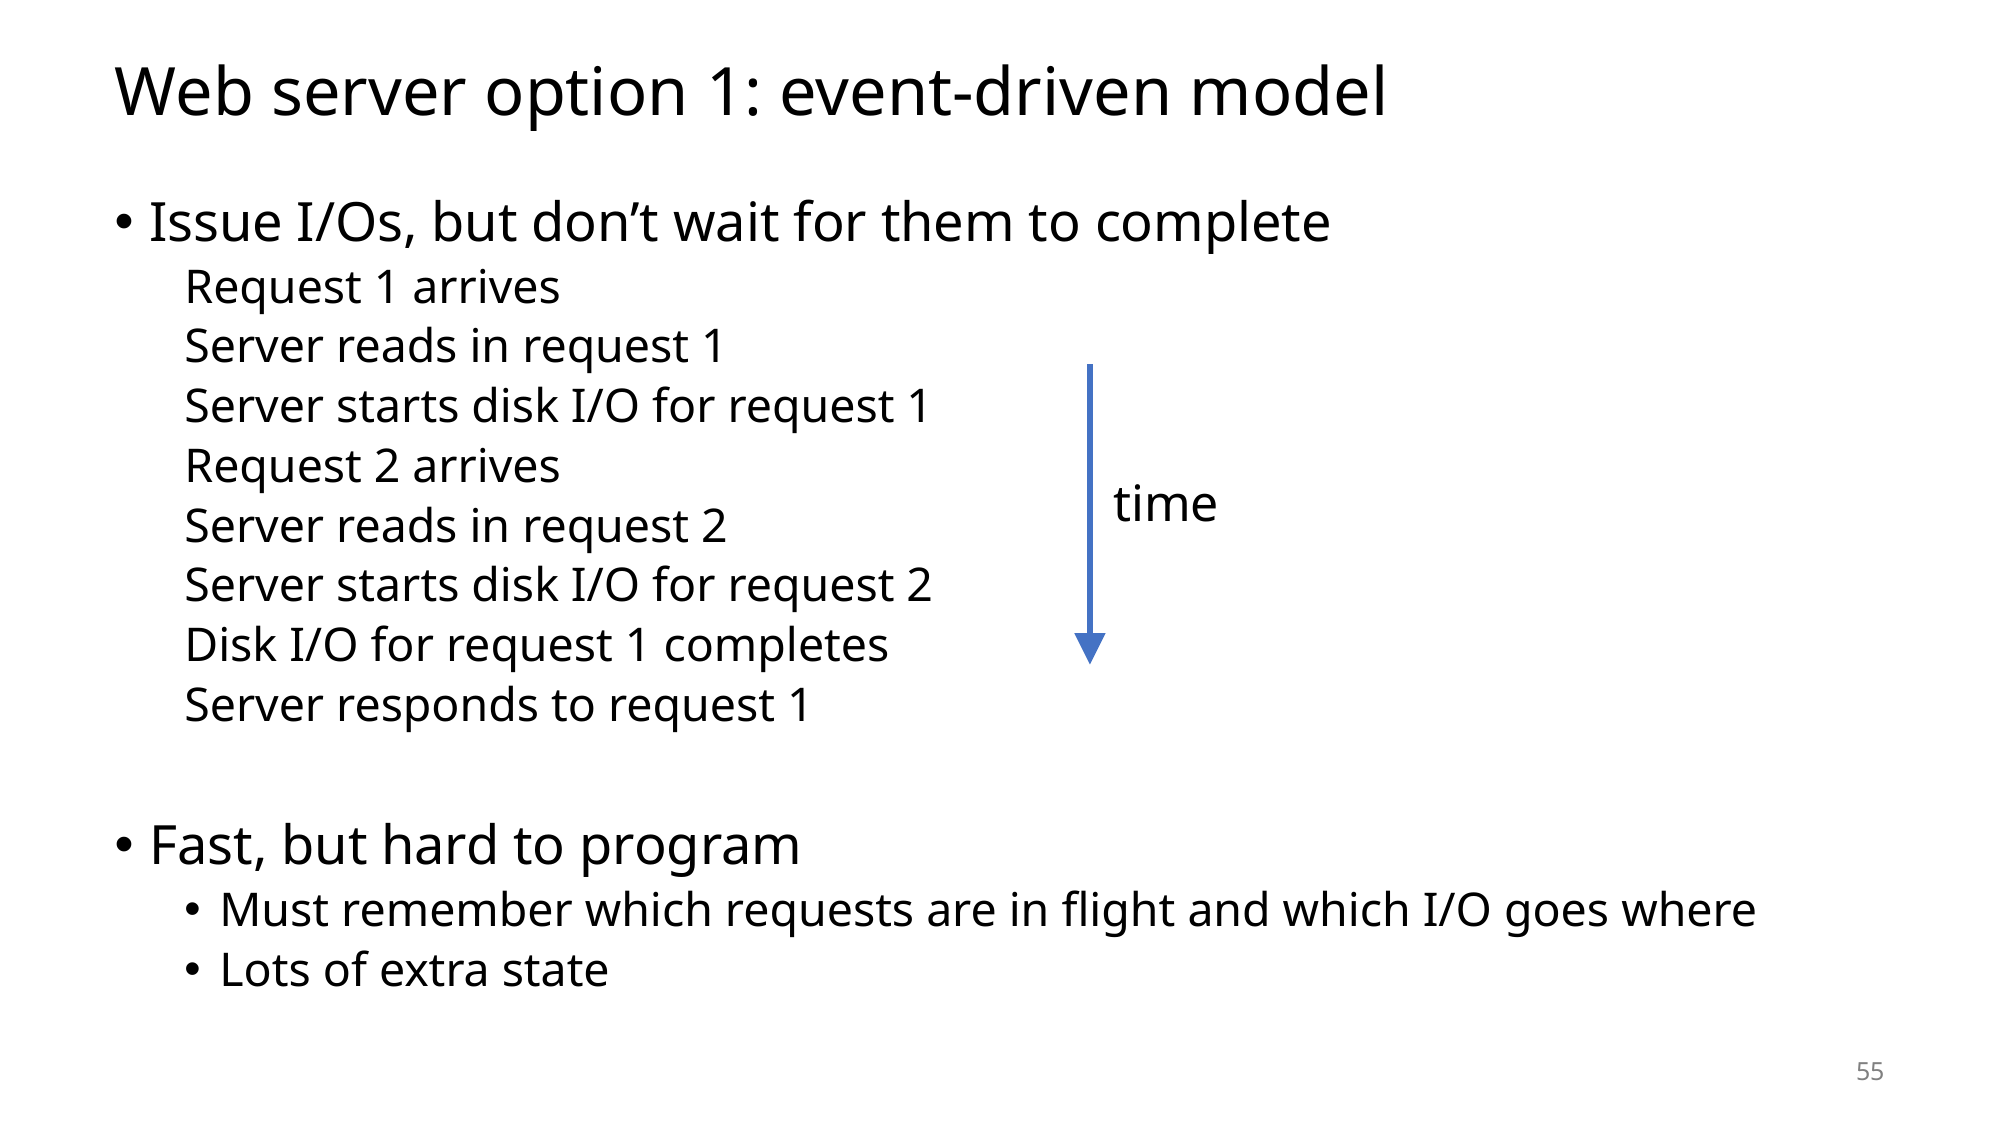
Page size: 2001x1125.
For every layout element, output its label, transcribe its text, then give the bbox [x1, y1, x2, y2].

title Web server option 1: event-driven model [99, 37, 1900, 150]
text_box time [1098, 464, 1235, 540]
list Issue I/Os, but don’t wait for them to complete Request 1 arrives Server reads in request 1 Server starts disk I/O for request 1 Request 2 arrives Server reads in request 2 Server starts disk I/O for request 2 Disk I/O for request 1 completes Server responds to request 1 Fast, but hard to program Must remember which requests are in flight and which I/O goes where Lots of extra state [99, 187, 1900, 1013]
slide_number 55 [1749, 1042, 1900, 1103]
